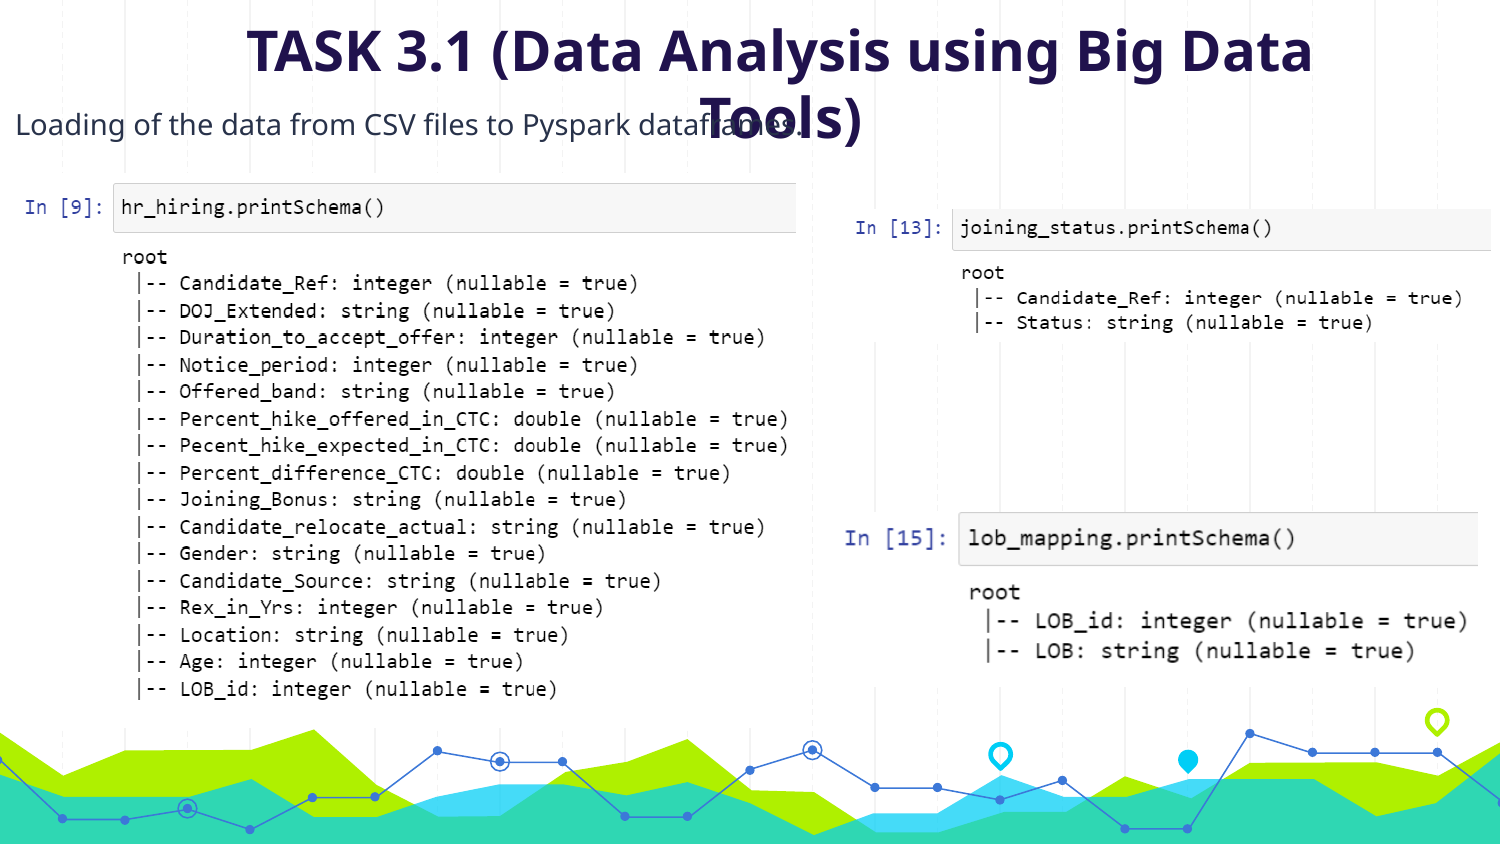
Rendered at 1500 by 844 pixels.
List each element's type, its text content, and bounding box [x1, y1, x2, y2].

picture [841, 209, 1492, 342]
title TASK 3.1 (Data Analysis using Big Data Tools) [207, 0, 1355, 91]
picture [841, 512, 1478, 687]
list Loading of the data from CSV files to Pyspark dataframes. [0, 91, 1500, 695]
picture [9, 173, 796, 728]
